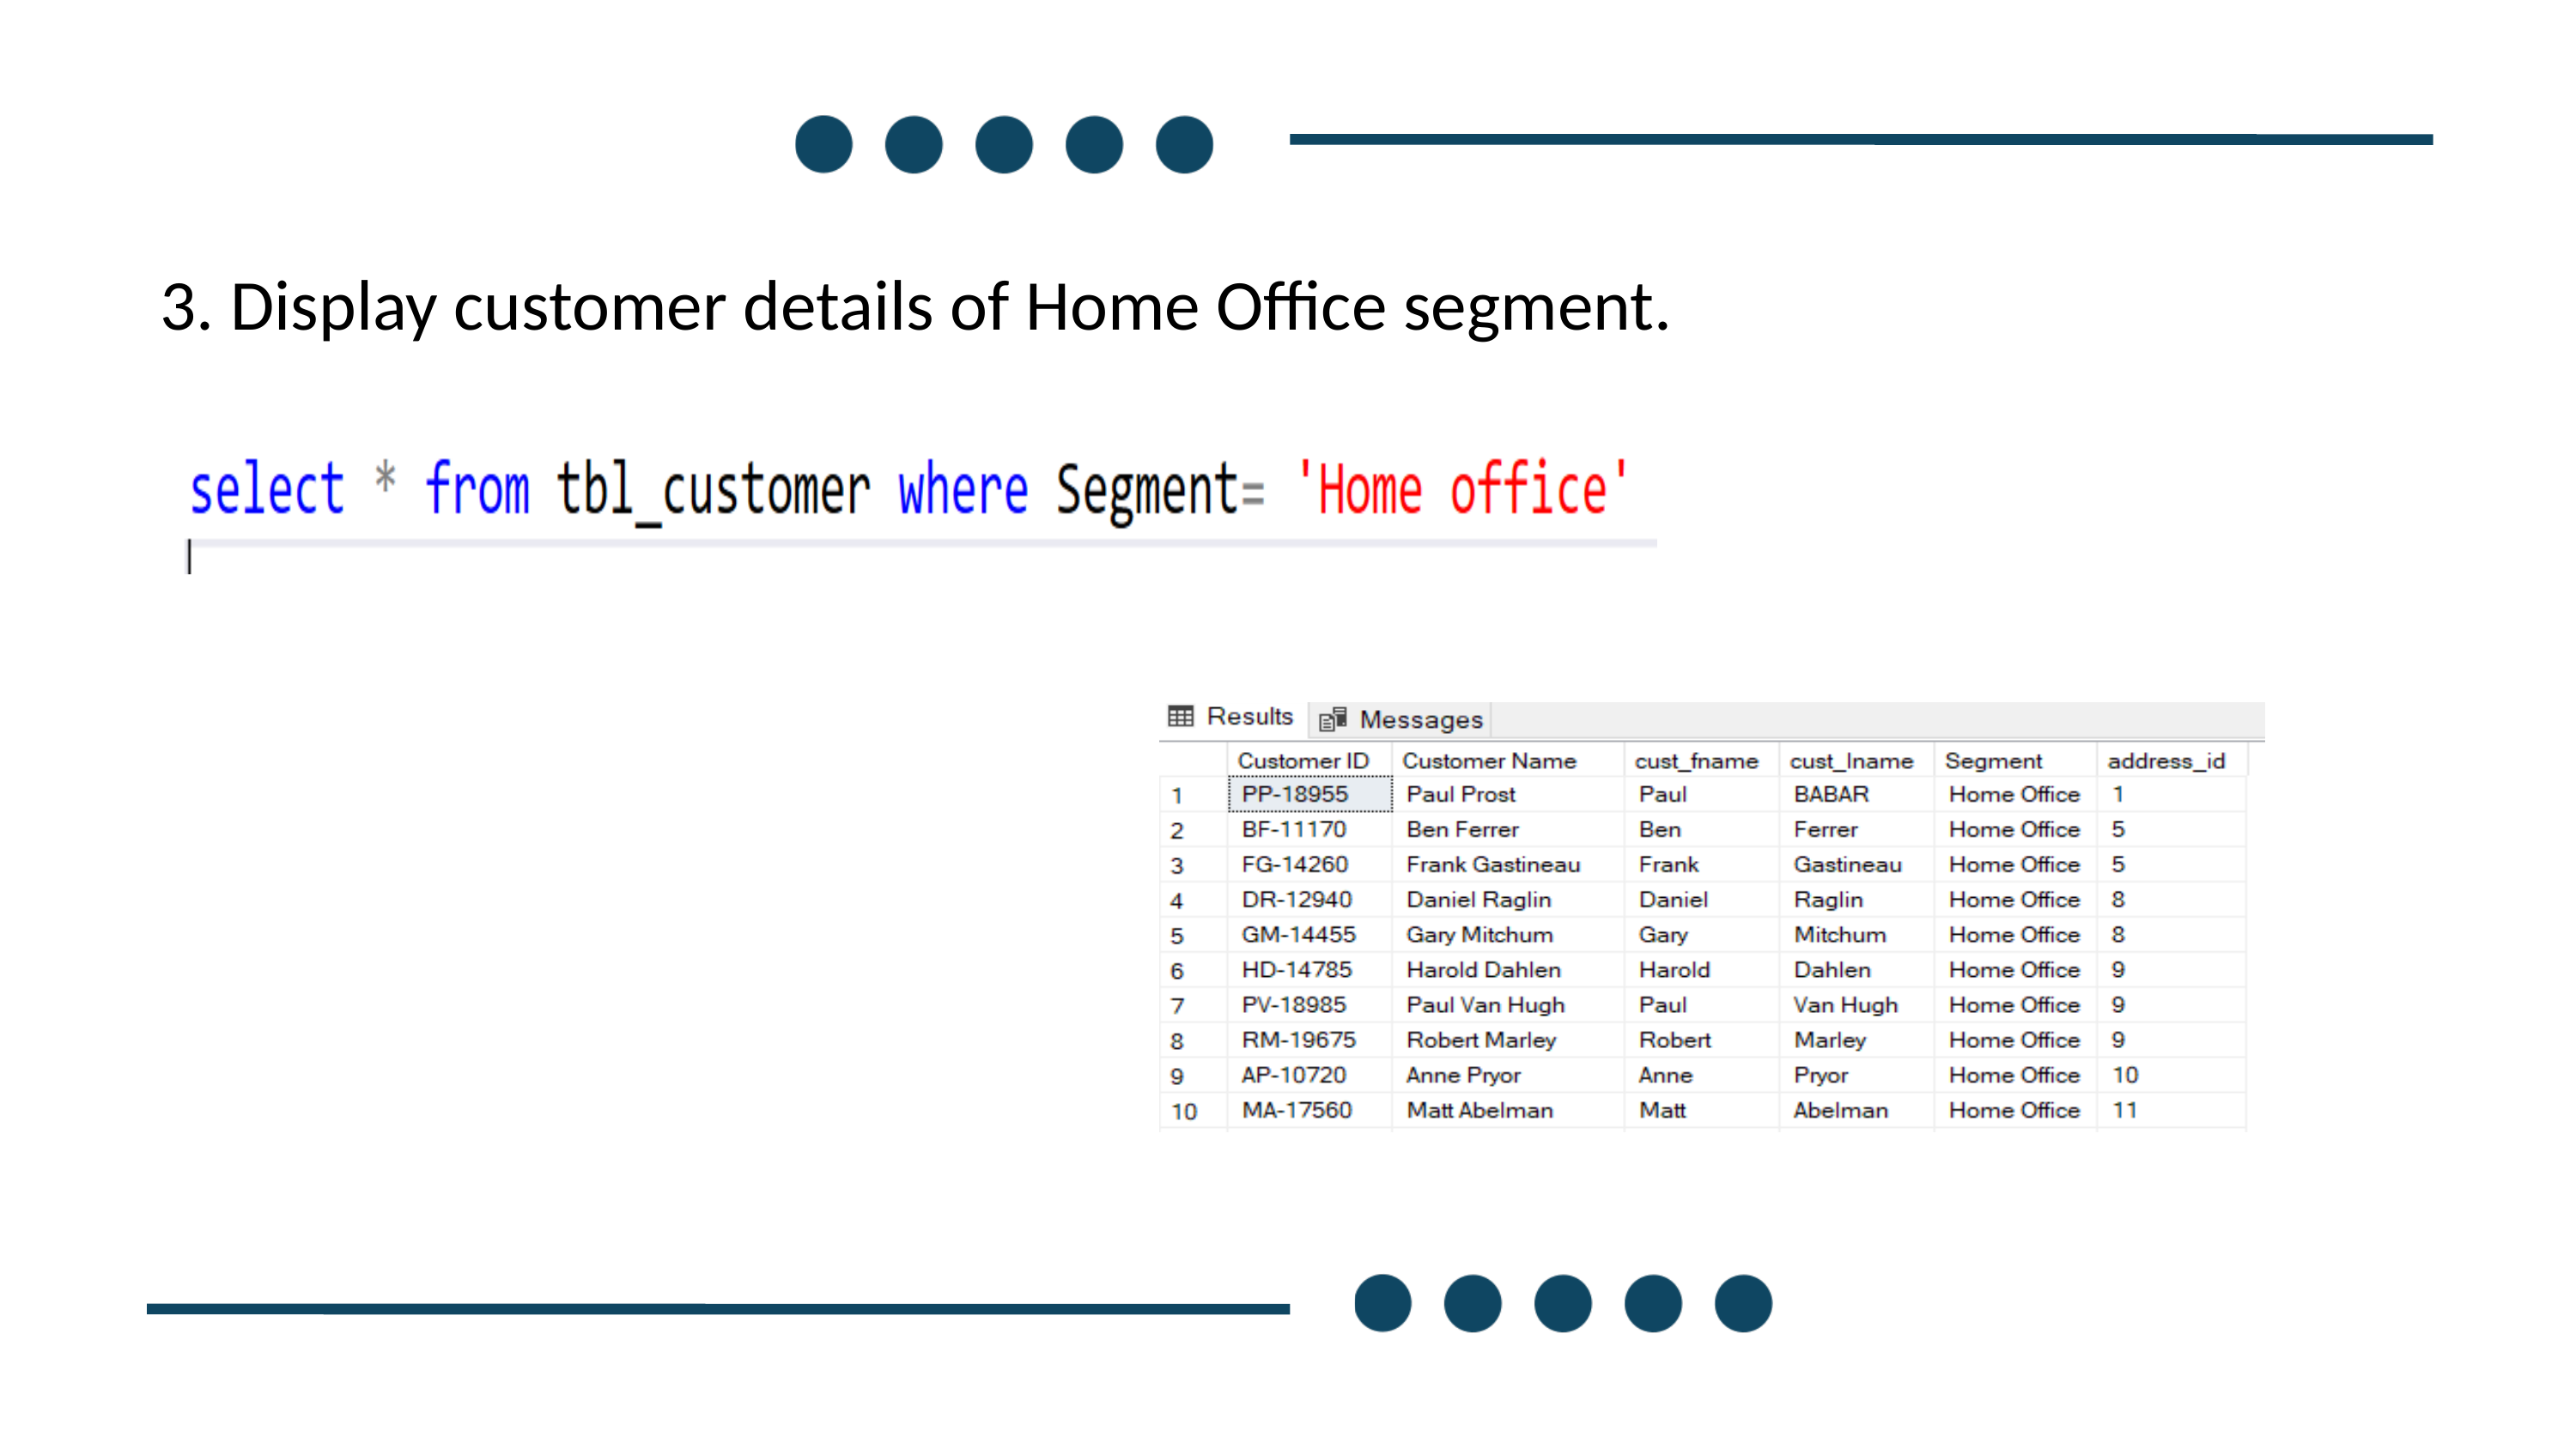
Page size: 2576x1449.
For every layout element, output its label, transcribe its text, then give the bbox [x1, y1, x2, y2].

picture [1158, 702, 2265, 1132]
text_box [1354, 1272, 1773, 1335]
text_box 3. Display customer details of Home Office segment. [148, 252, 2082, 351]
text_box [795, 113, 1214, 176]
picture [182, 445, 1657, 574]
